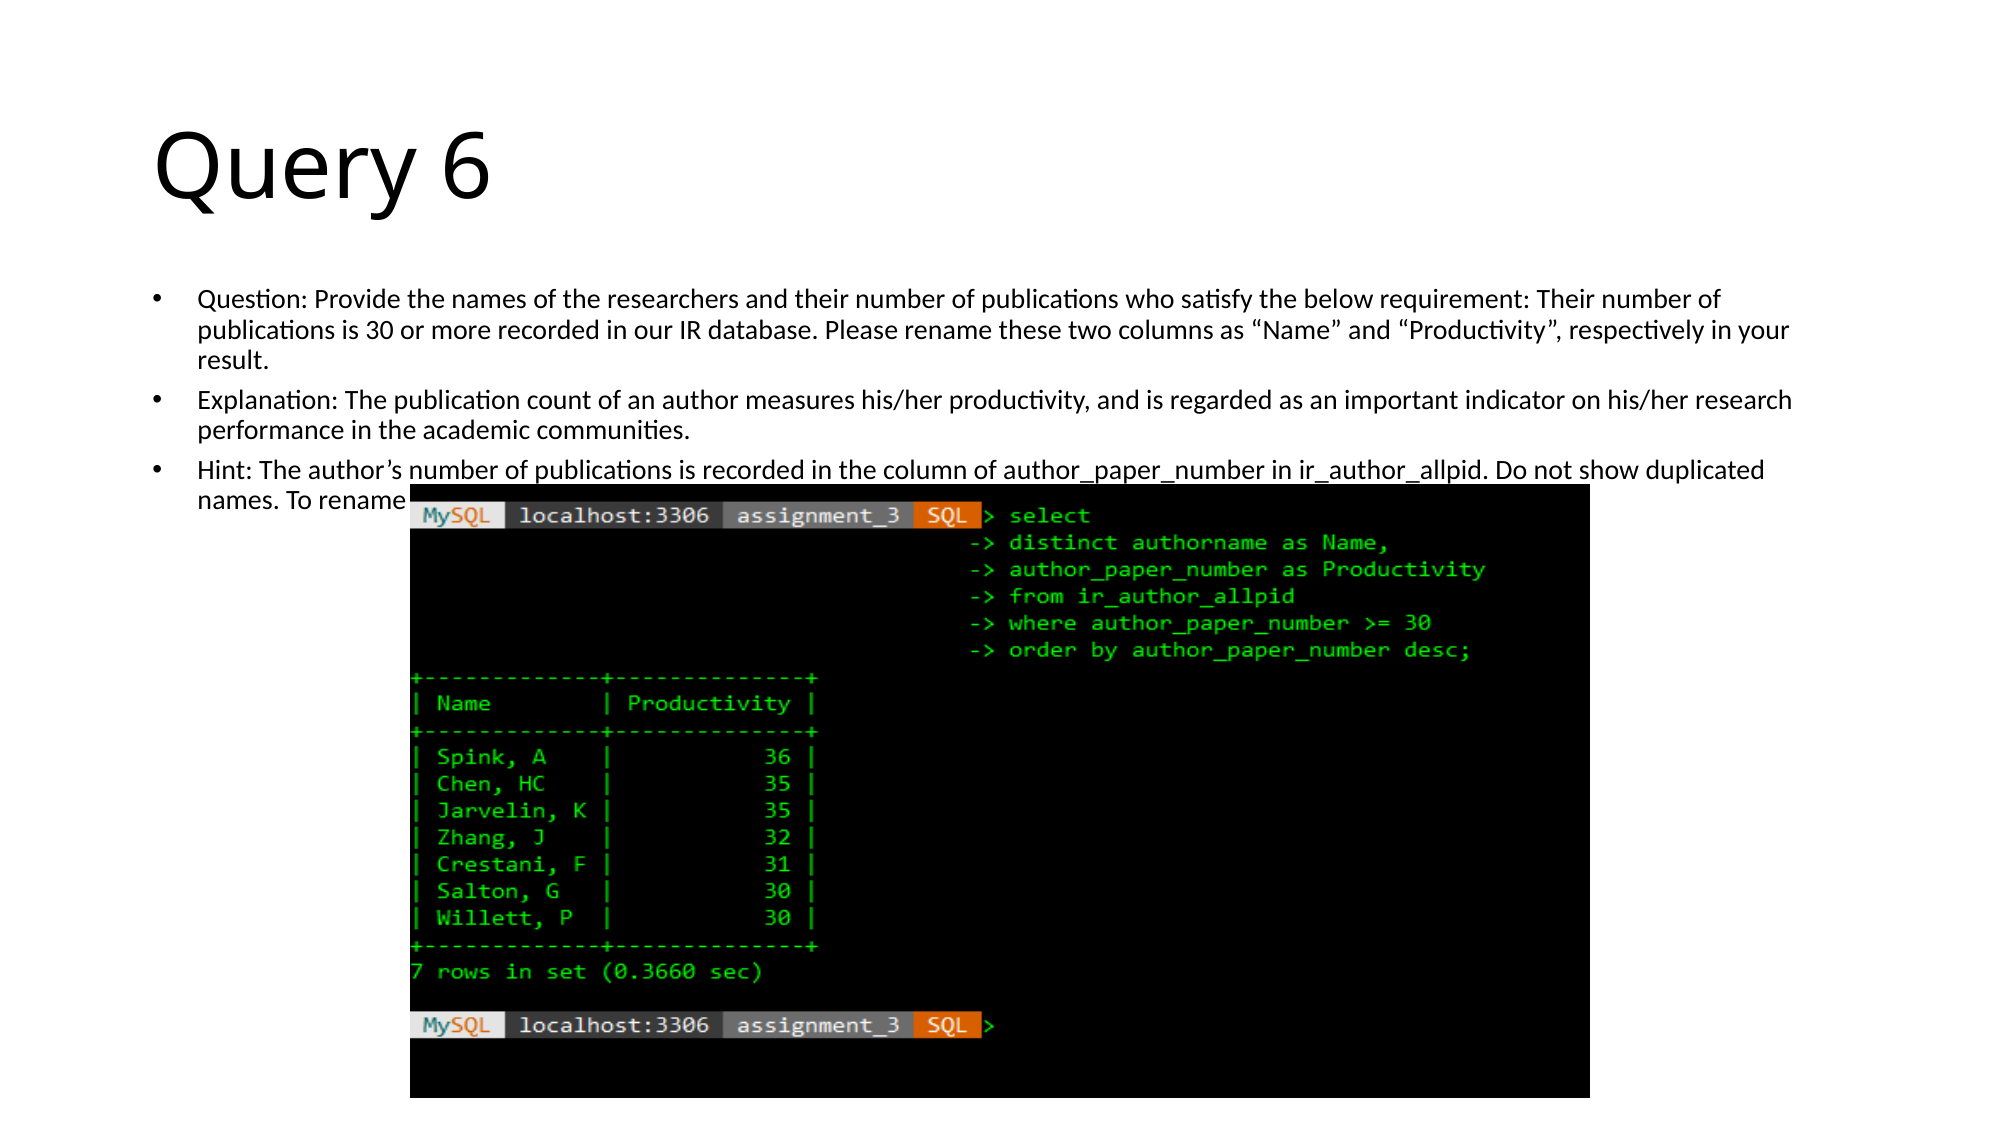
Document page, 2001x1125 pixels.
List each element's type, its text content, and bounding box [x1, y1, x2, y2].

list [410, 484, 1590, 1099]
title Query 6 [137, 59, 1863, 277]
list Question: Provide the names of the researchers and their number of publications who satisfy the below requirement: Their number of publications is 30 or more recorded in our IR database. Please rename these two columns as “Name” and “Productivity”, respectively in your result. Explanation: The publication count of an author measures his/her productivity, and is regarded as an important indicator on his/her research performance in the academic communities. Hint: The author’s number of publications is recorded in the column of author_paper_number in ir_author_allpid. Do not show duplicated names. To rename the column, you can try to use the “as” command. [137, 277, 1863, 527]
